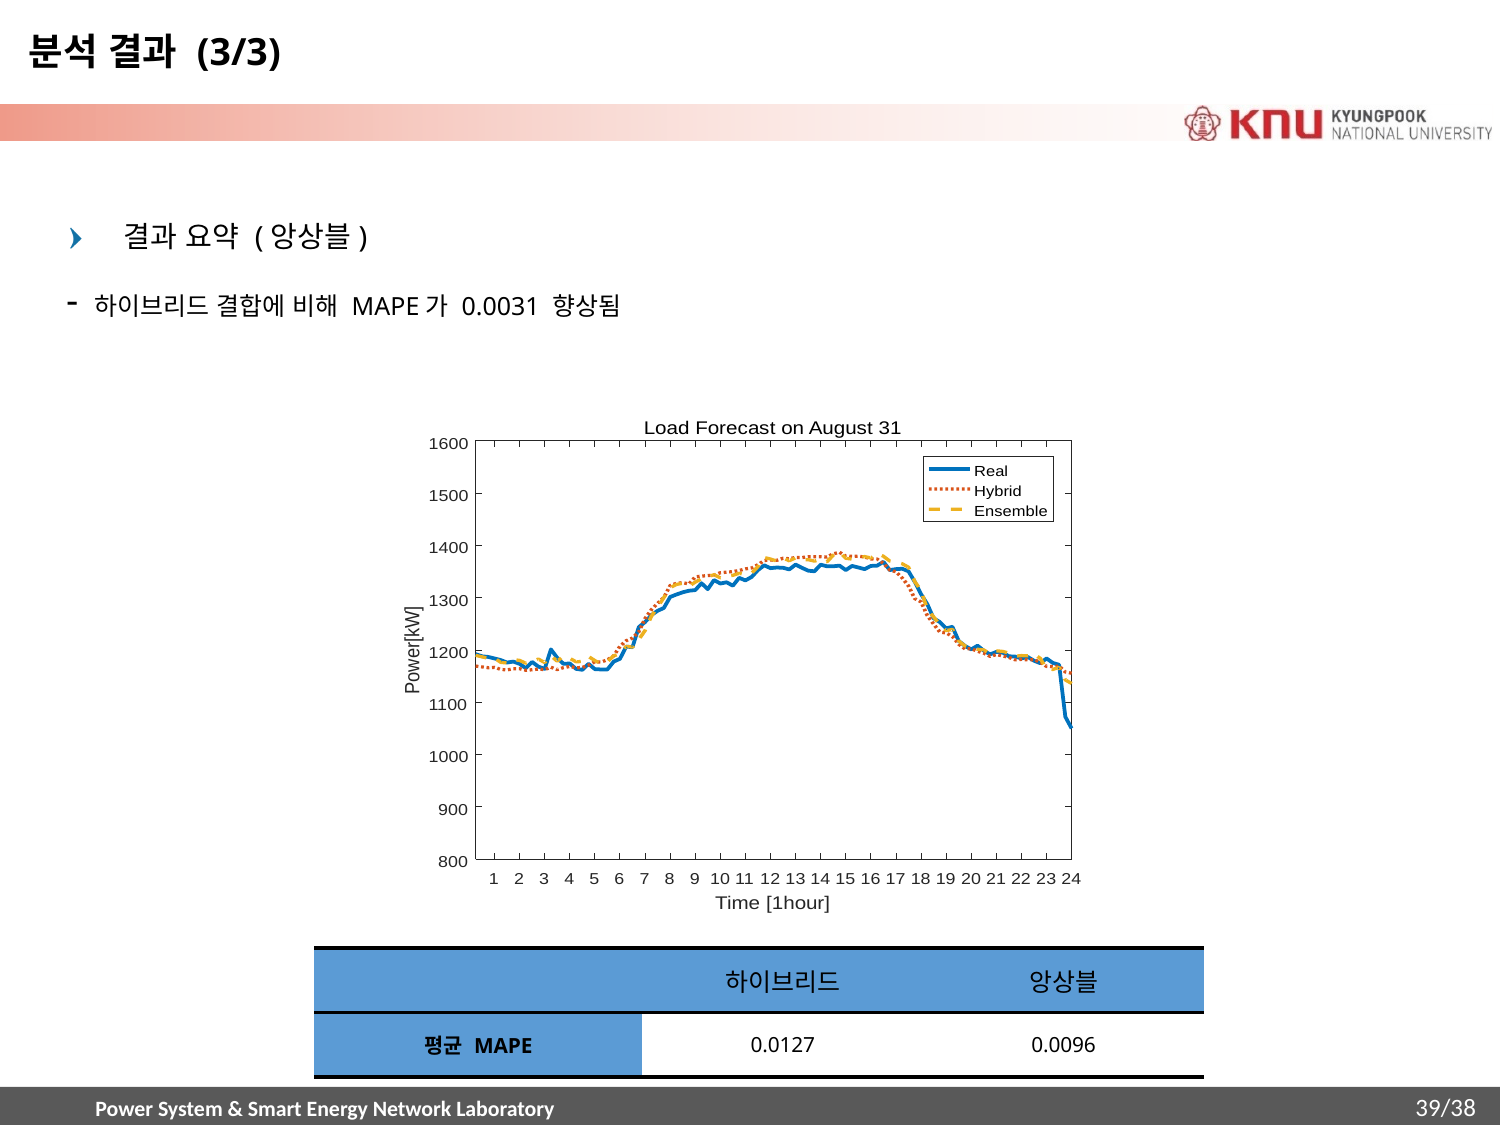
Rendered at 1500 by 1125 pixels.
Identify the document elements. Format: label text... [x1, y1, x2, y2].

text_box 분석 결과 (3/3) [17, 29, 730, 78]
picture [1184, 105, 1492, 141]
picture [375, 403, 1144, 914]
table_cell 0.0096 [923, 1014, 1204, 1075]
slide_number 39/38 [1153, 1076, 1492, 1125]
table_header 앙상블 [923, 950, 1204, 1011]
table_cell 평균 MAPE [314, 1014, 642, 1075]
table_header 하이브리드 [642, 950, 923, 1011]
table_header [314, 950, 642, 1011]
text_box 결과 요약 (앙상블) 하이브리드 결합에 비해 MAPE가 0.0031 향상됨 [55, 212, 1363, 404]
table_cell 0.0127 [642, 1014, 923, 1075]
picture [66, 221, 84, 250]
